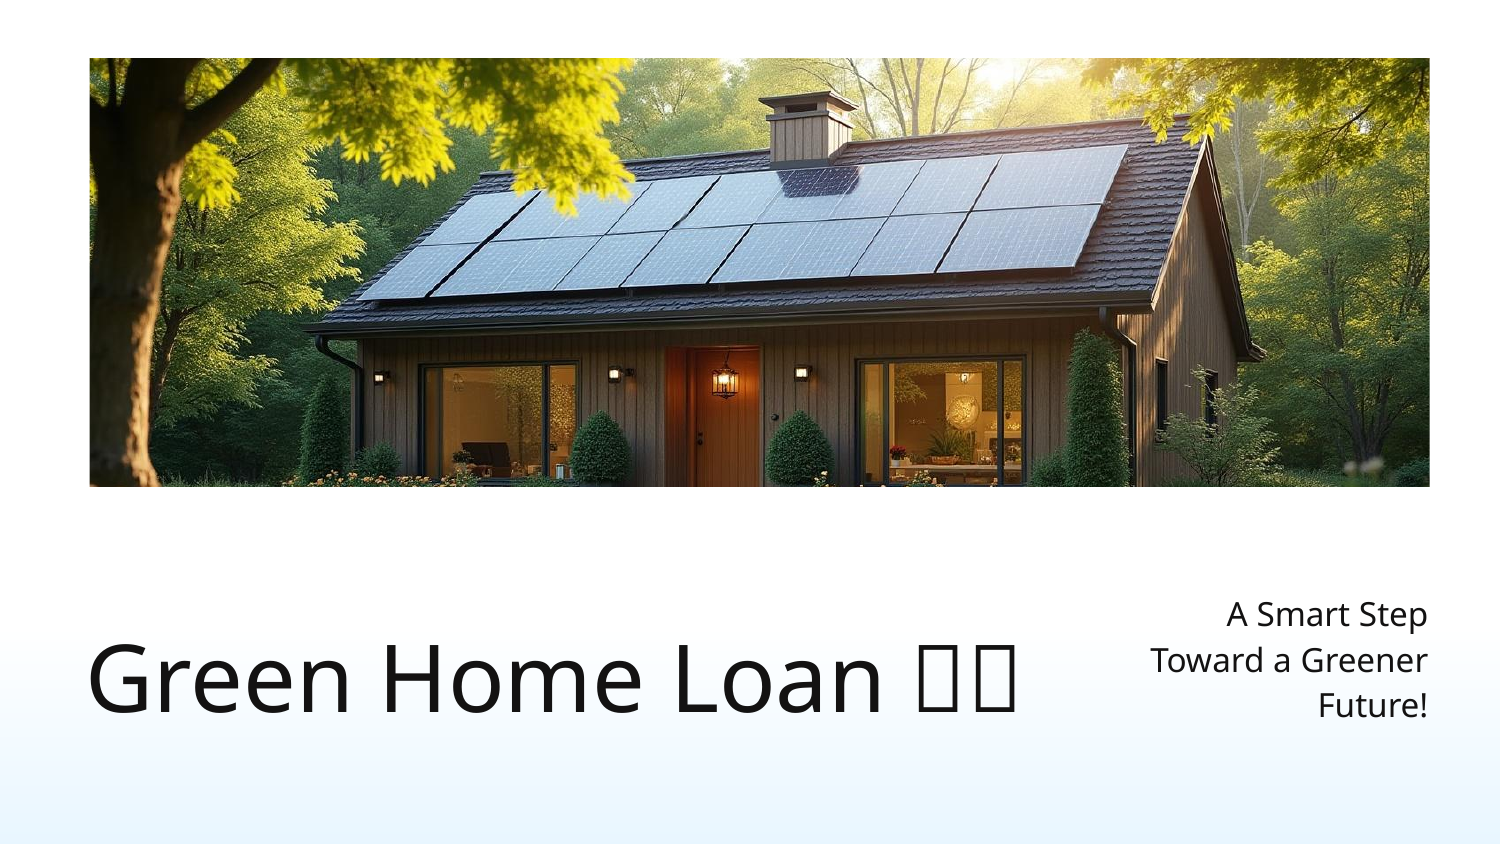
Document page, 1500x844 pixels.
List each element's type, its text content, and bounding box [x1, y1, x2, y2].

subtitle A Smart Step Toward a Greener Future! [1107, 509, 1444, 743]
title Green Home Loan 🌿🏡 [70, 485, 1116, 755]
picture [89, 58, 1430, 487]
